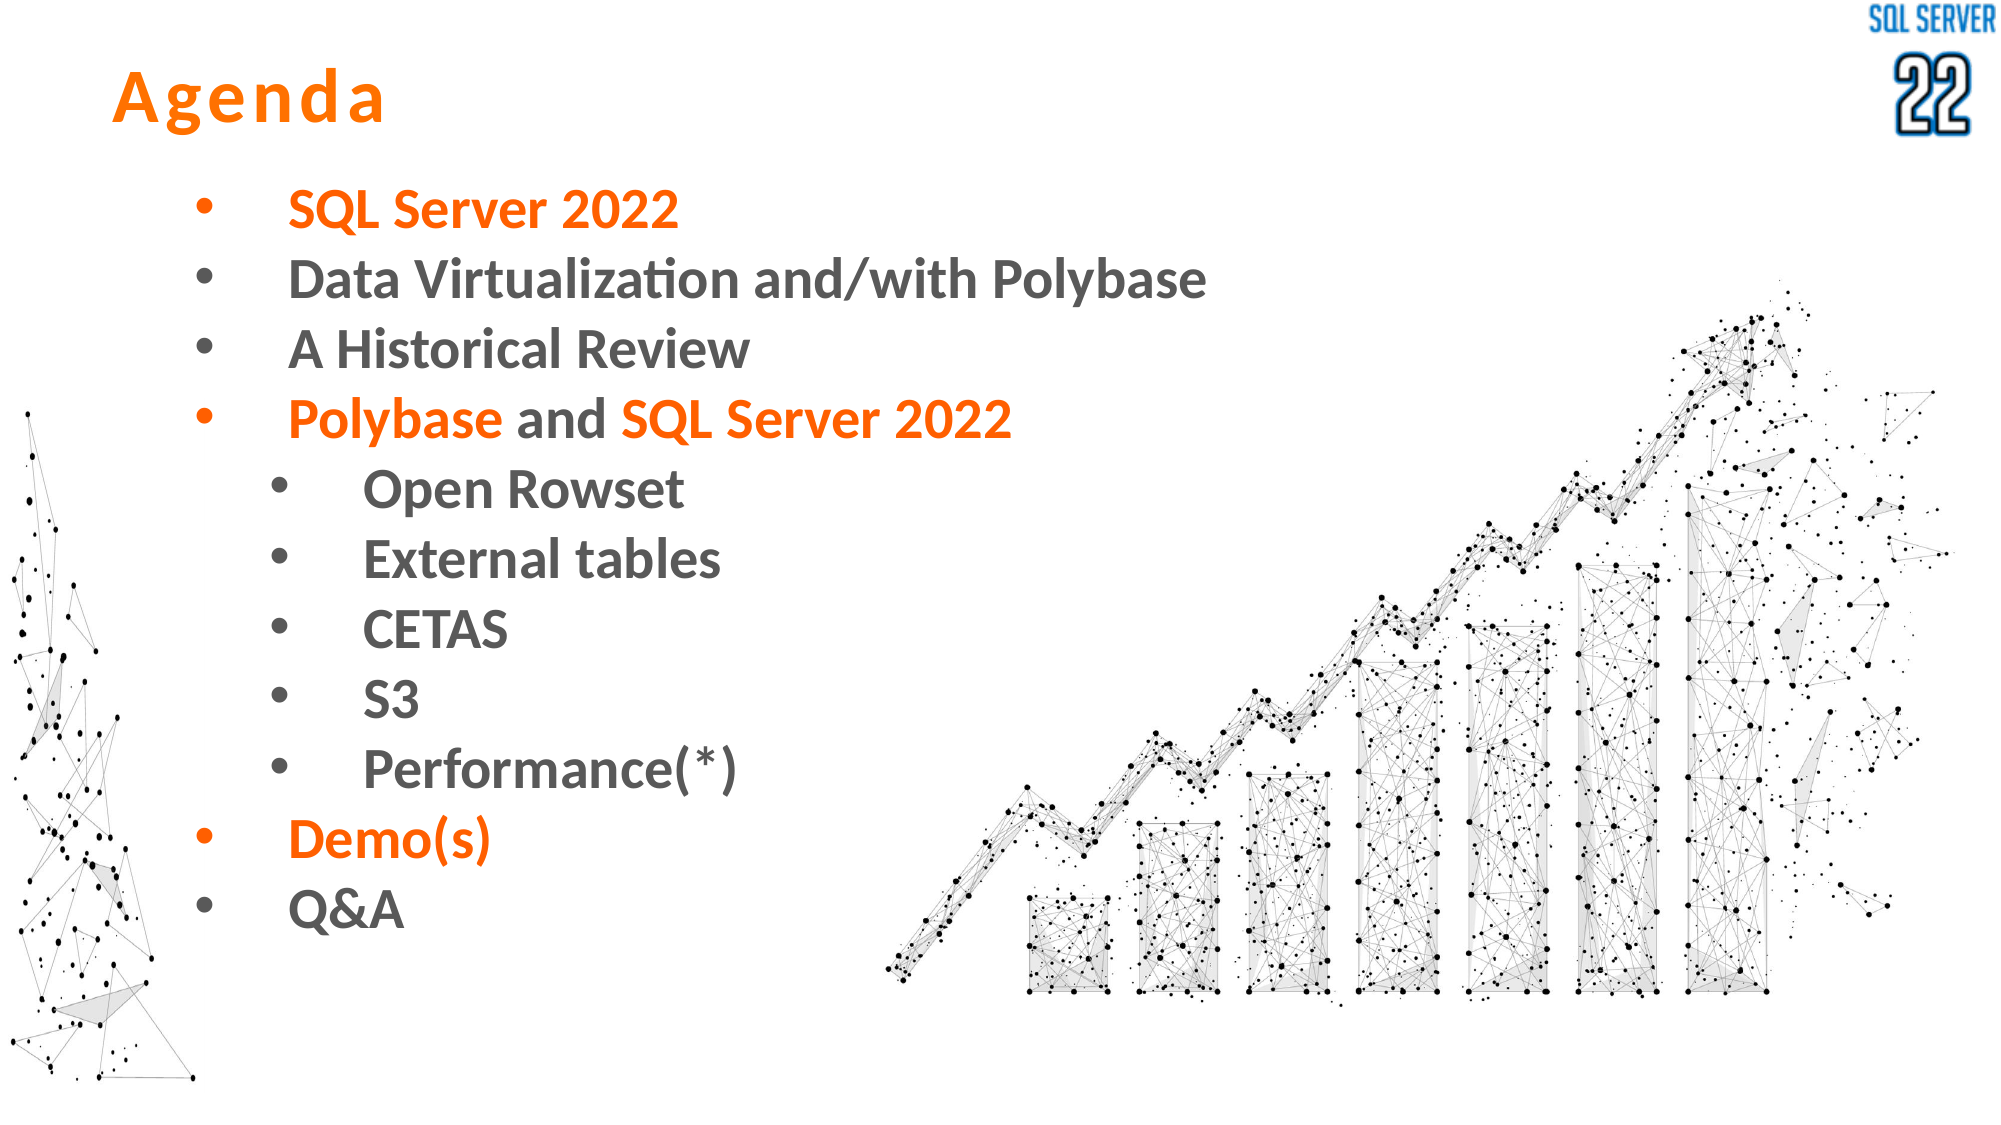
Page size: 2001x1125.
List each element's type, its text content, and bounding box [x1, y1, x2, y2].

text_box SQL Server 2022 Data Virtualization and/with Polybase A Historical Review Polybase and SQL Server 2022 Open Rowset External tables CETAS S3 Performance(*) Demo(s) Q&A [179, 162, 1742, 948]
picture [876, 270, 1966, 1008]
picture [1866, 1, 1999, 138]
list Agenda [97, 48, 862, 206]
picture [0, 398, 205, 1093]
